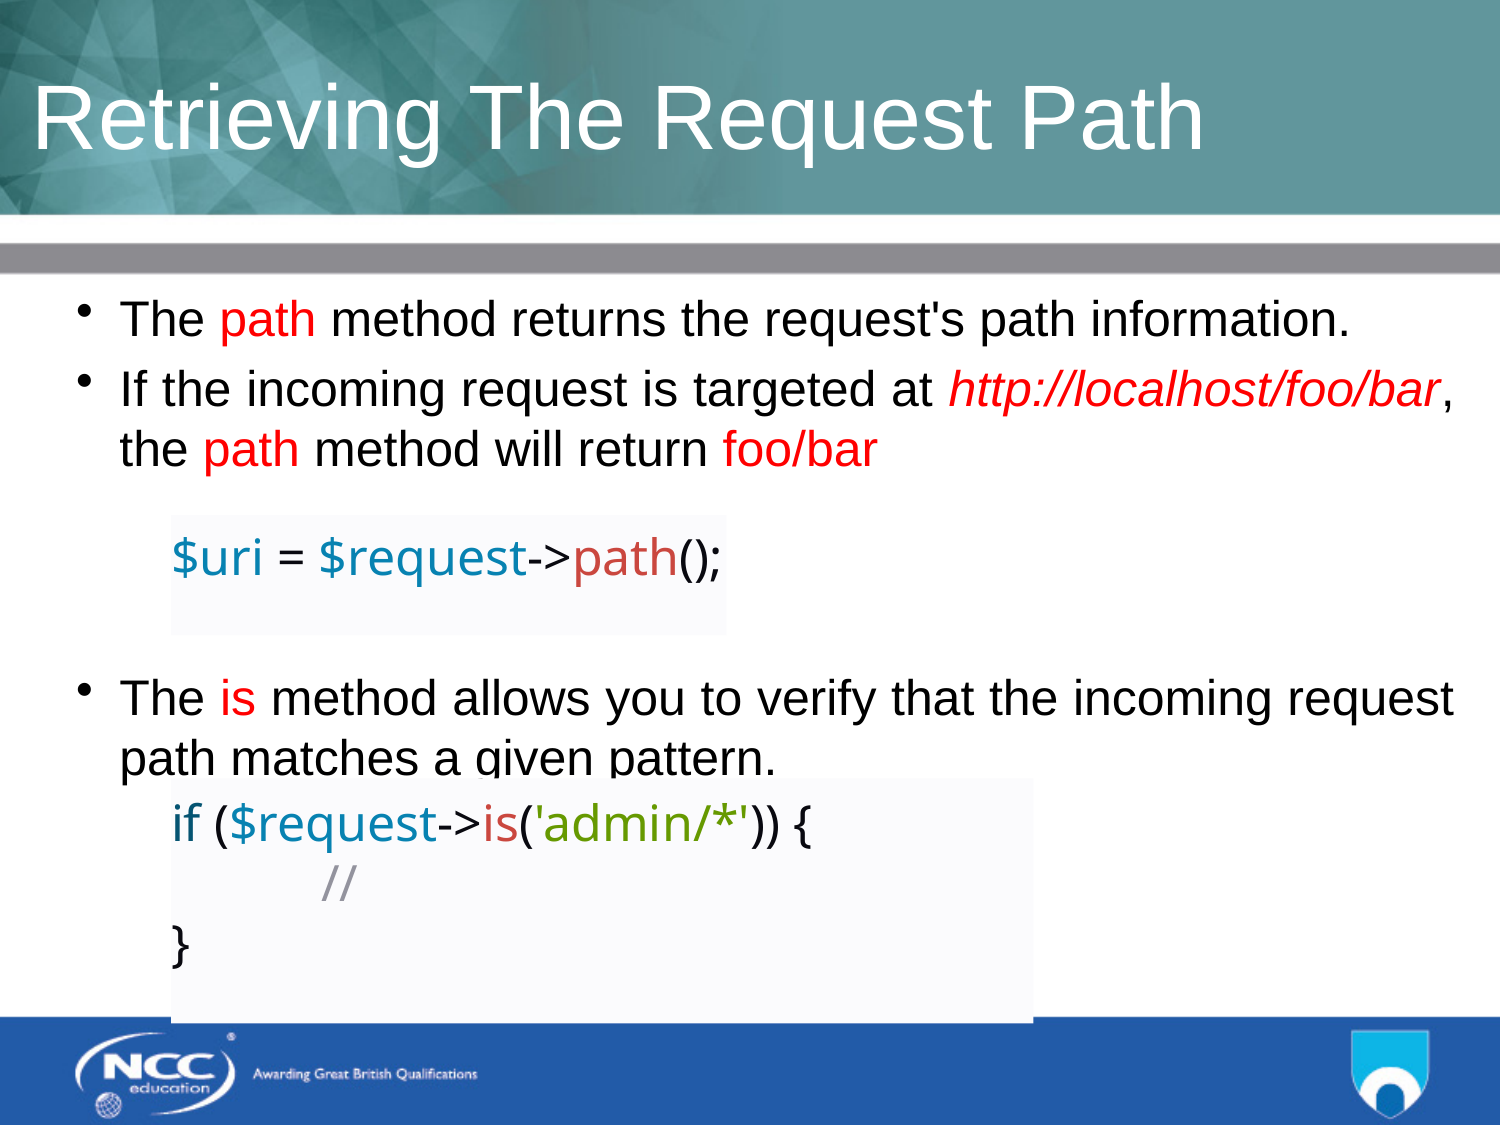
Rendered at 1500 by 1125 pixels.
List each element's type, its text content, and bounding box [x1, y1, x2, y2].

list The path method returns the request's path information. If the incoming request is targeted at http://localhost/foo/bar, the path method will return foo/bar The is method allows you to verify that the incoming request path matches a given pattern. [16, 278, 1470, 976]
text_box $uri = $request->path(); [171, 515, 727, 636]
title Retrieving The Request Path [16, 19, 1459, 207]
text_box if ($request->is('admin/*')) { // } [171, 778, 1034, 1024]
picture [0, 0, 1500, 1125]
